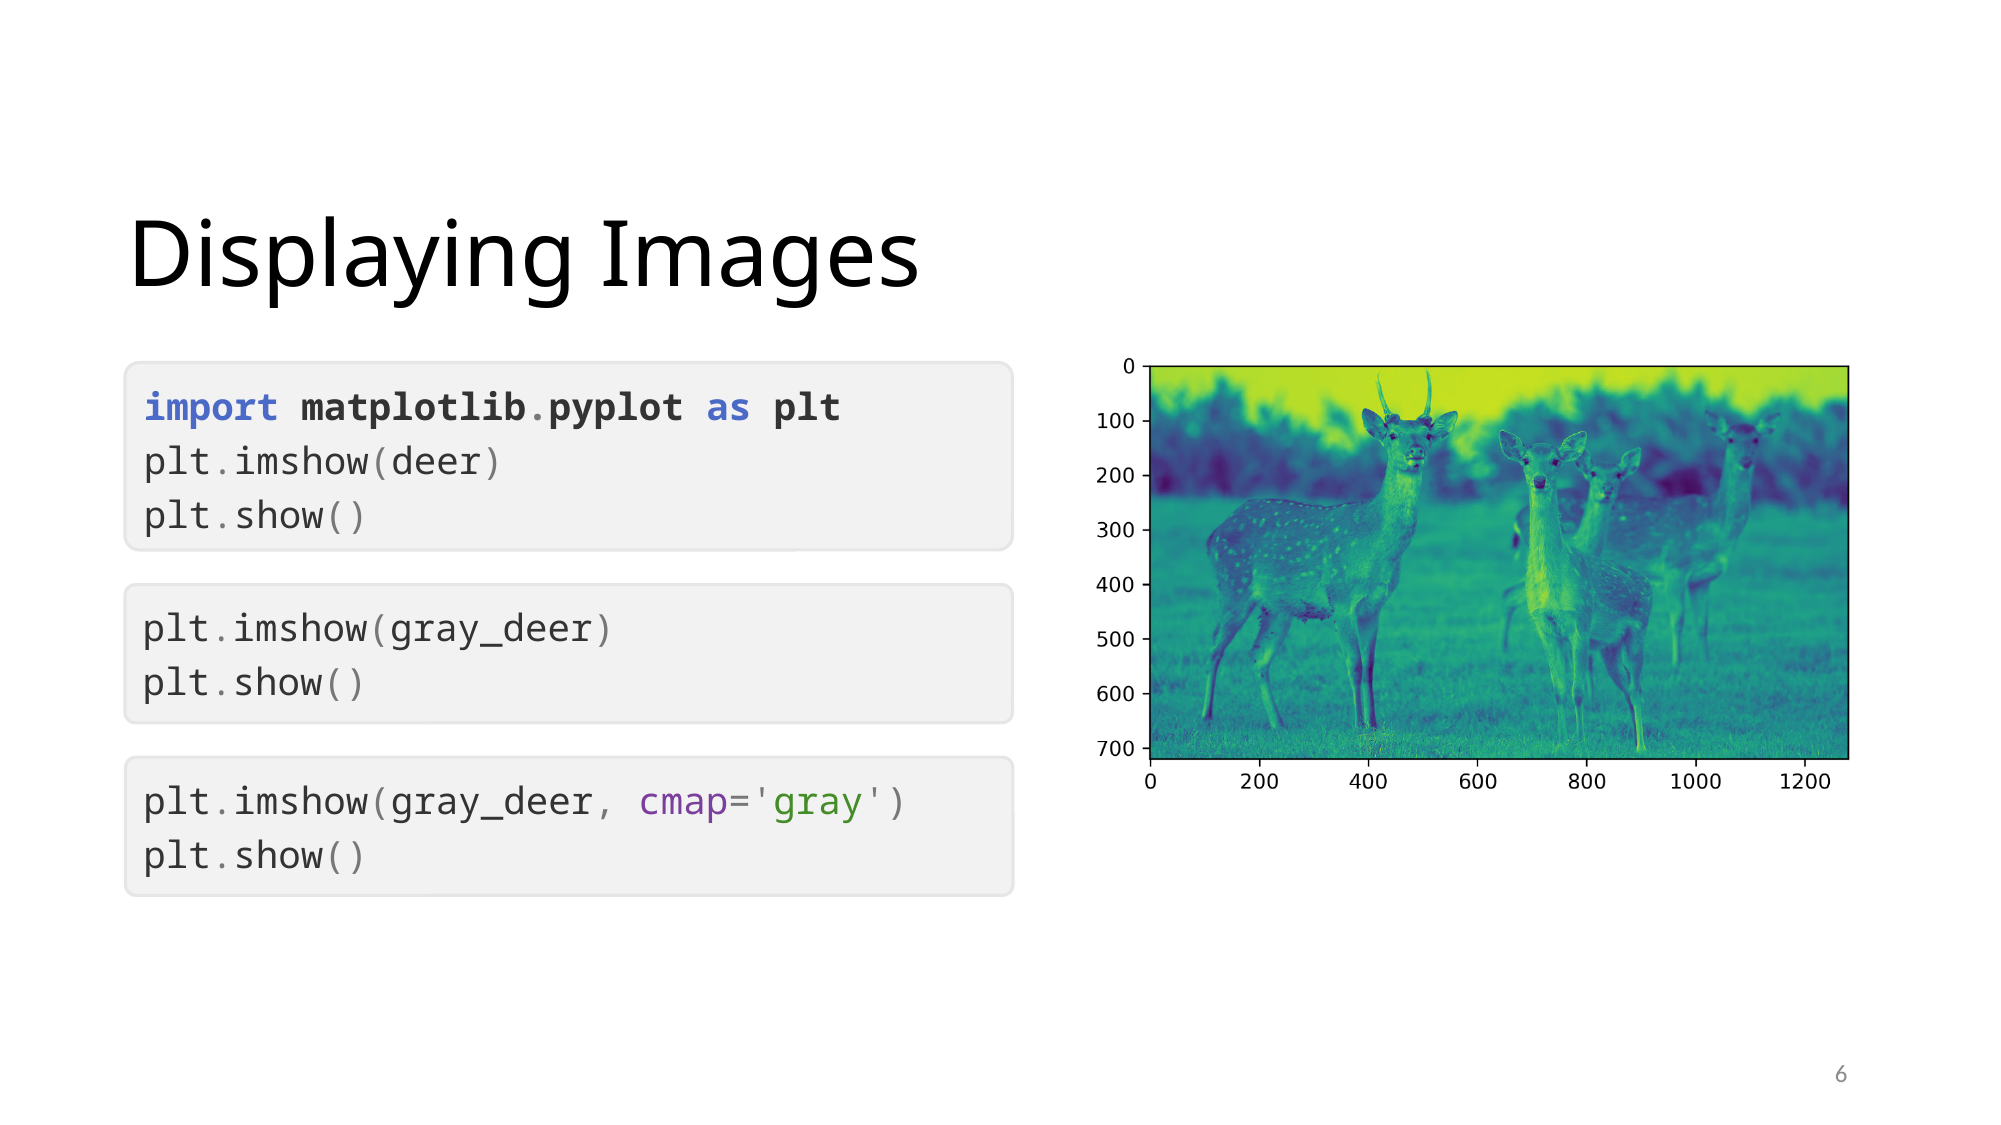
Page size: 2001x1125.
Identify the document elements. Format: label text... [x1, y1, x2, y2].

slide_number 6 [1412, 1042, 1863, 1103]
text_box Displaying Images [112, 176, 1800, 338]
text_box plt.imshow(gray_deer) plt.show() [123, 583, 1014, 724]
picture [1037, 263, 1938, 864]
text_box plt.imshow(gray_deer, cmap='gray') plt.show() [124, 756, 1015, 897]
text_box import matplotlib.pyplot as plt plt.imshow(deer) plt.show() [123, 361, 1014, 552]
